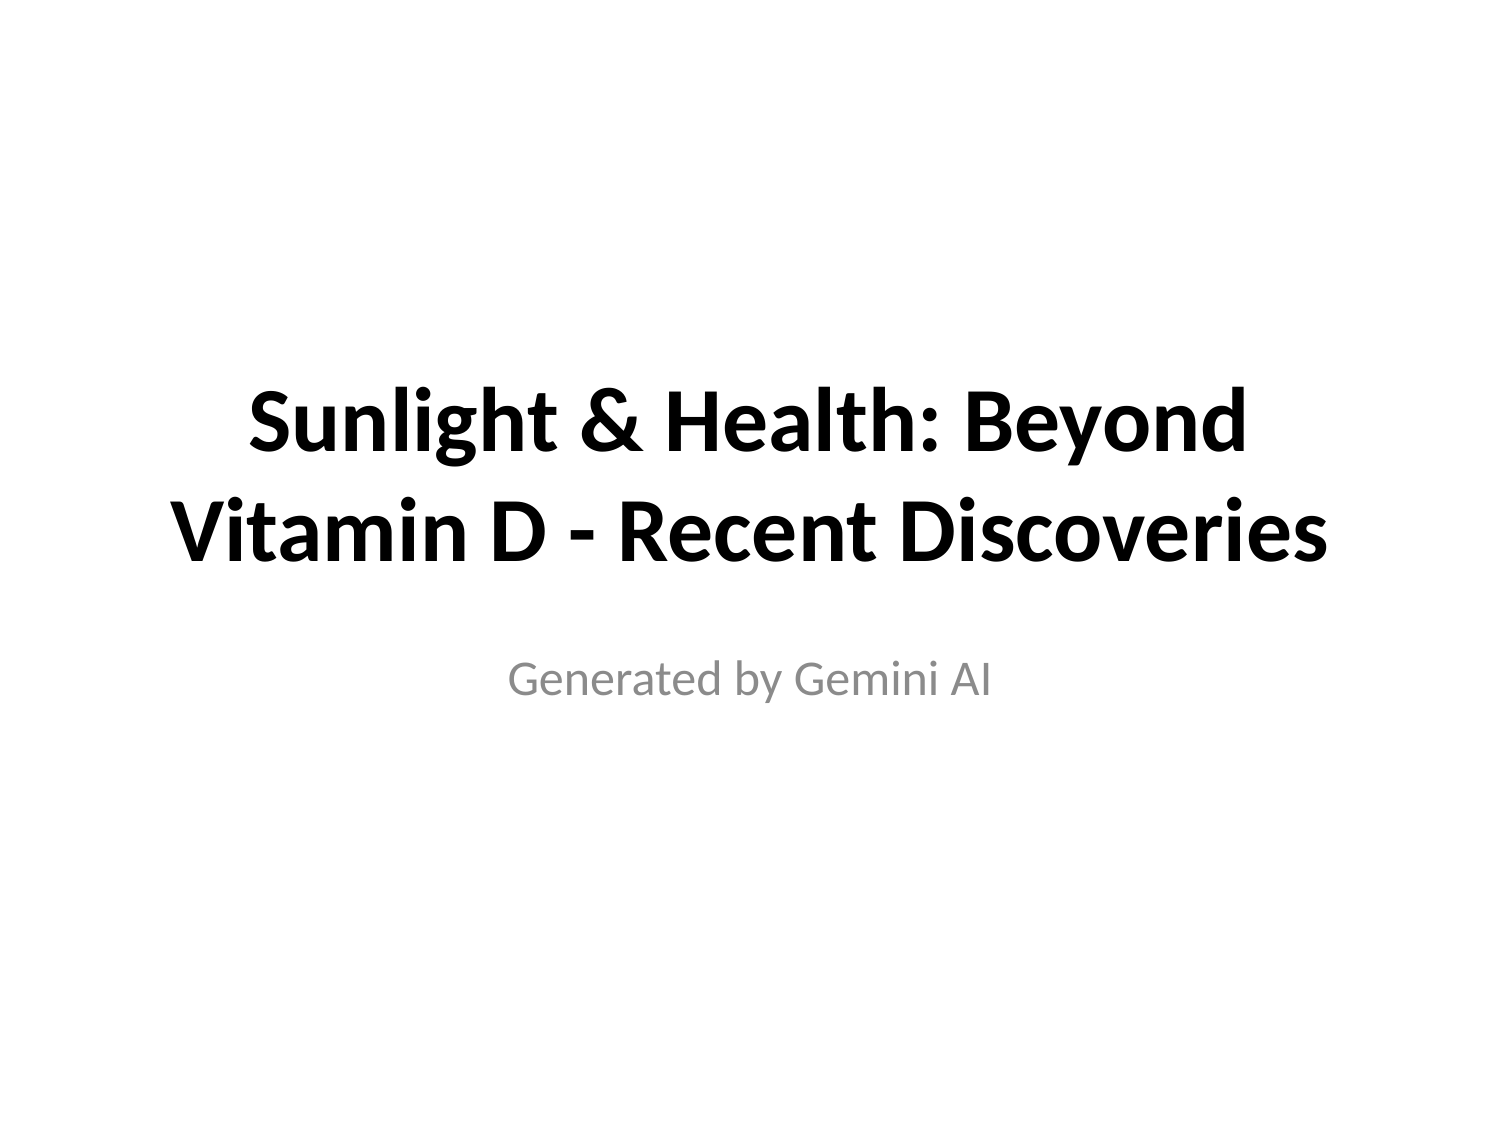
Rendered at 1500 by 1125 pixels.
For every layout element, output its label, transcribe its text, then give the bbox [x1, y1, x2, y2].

subtitle Generated by Gemini AI [225, 637, 1275, 925]
title Sunlight & Health: Beyond Vitamin D - Recent Discoveries [112, 349, 1388, 591]
